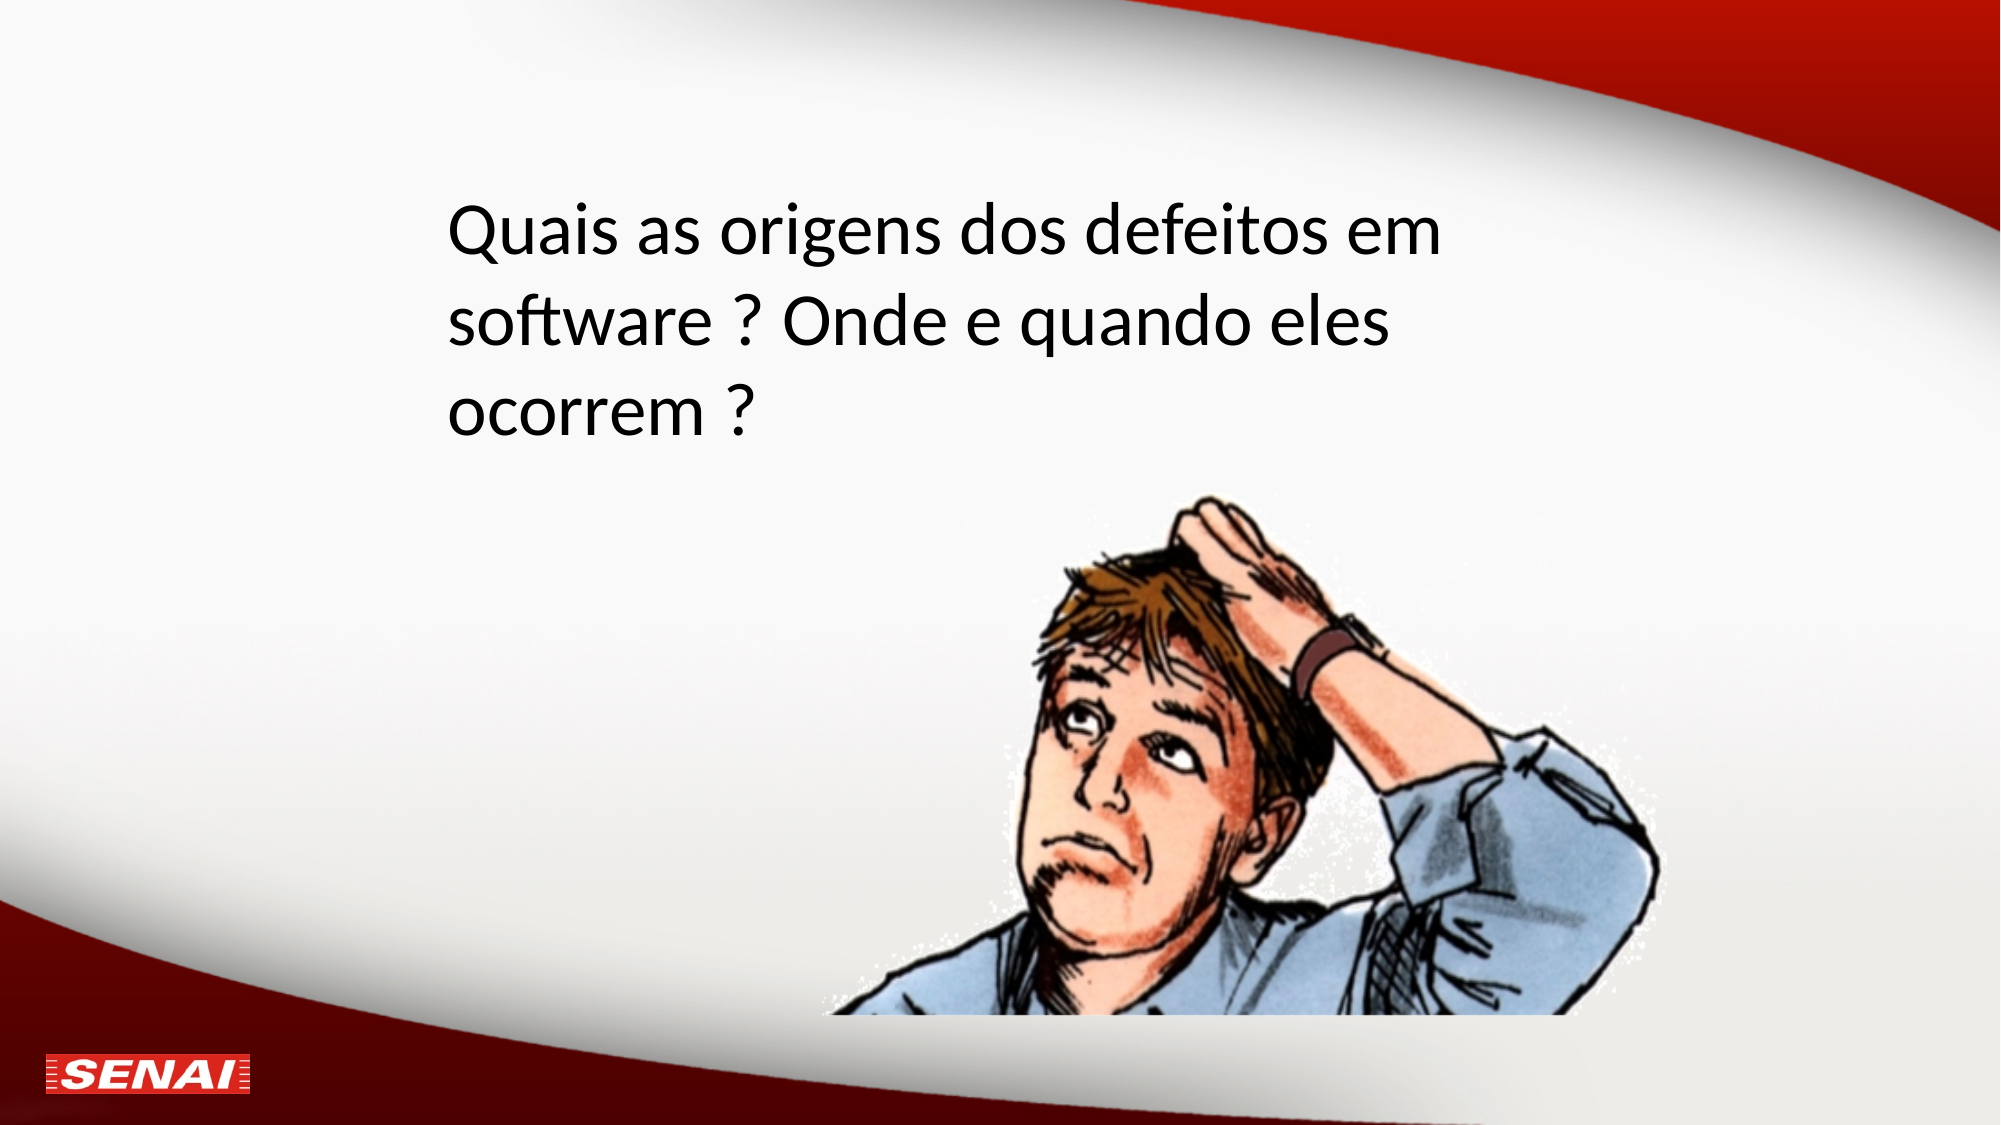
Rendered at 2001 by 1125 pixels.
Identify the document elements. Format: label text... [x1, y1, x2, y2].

picture [0, 0, 2001, 1125]
text_box Quais as origens dos defeitos em software ? Onde e quando eles ocorrem ? [432, 172, 1567, 458]
